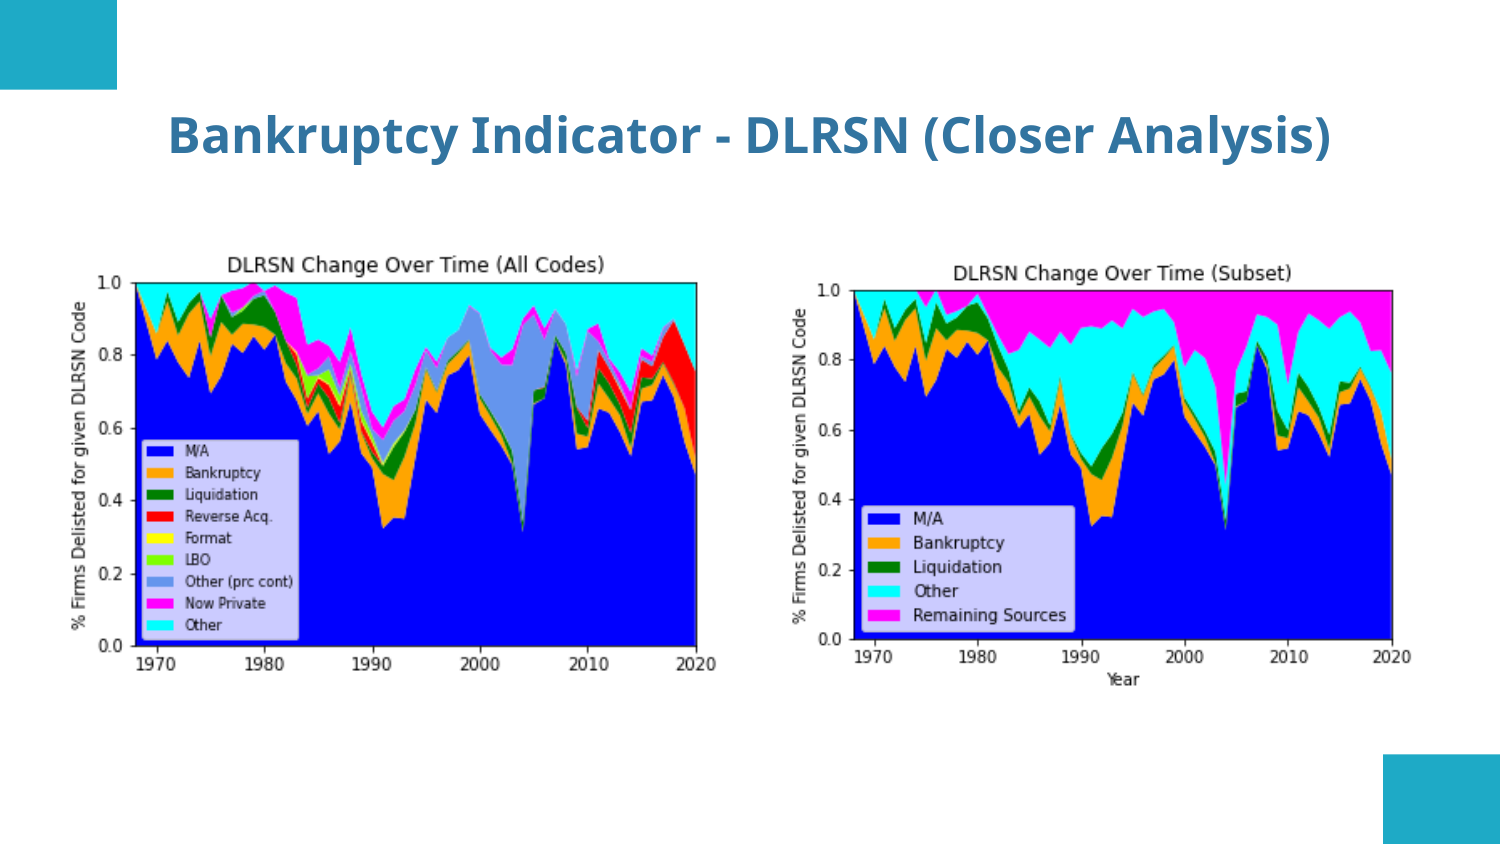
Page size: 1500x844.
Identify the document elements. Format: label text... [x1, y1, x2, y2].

title Bankruptcy Indicator - DLRSN (Closer Analysis) [118, 88, 1382, 167]
picture [45, 224, 1461, 707]
